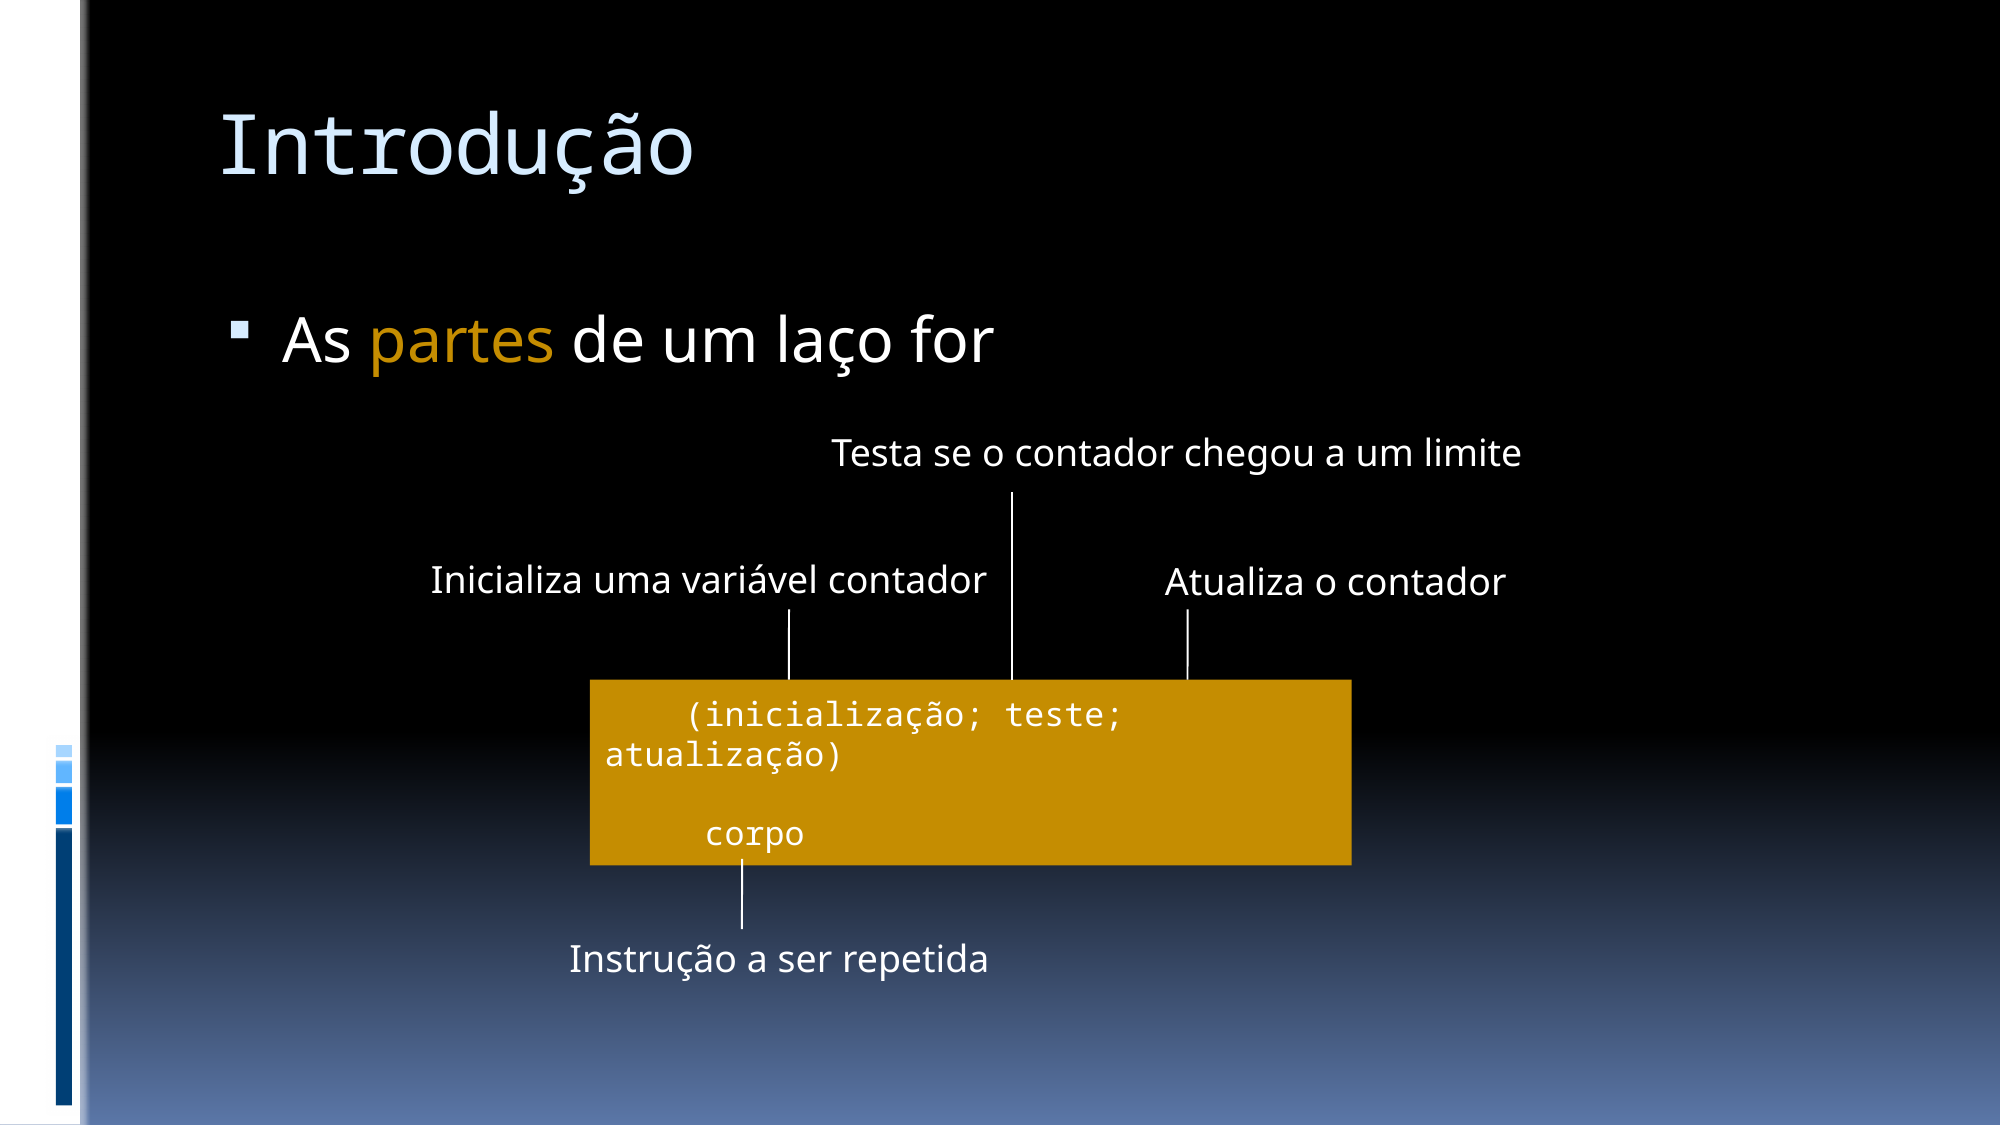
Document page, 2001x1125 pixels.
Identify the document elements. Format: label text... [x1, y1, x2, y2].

text_box Testa se o contador chegou a um limite [816, 421, 1538, 482]
text_box Atualiza o contador [1150, 550, 1522, 611]
text_box for (inicialização; teste; atualização) corpo [588, 678, 1353, 867]
text_box Inicializa uma variável contador [416, 548, 1003, 609]
title Introdução [200, 83, 1900, 234]
text_box Instrução a ser repetida [554, 927, 1005, 987]
list As partes de um laço for [200, 292, 1900, 1043]
